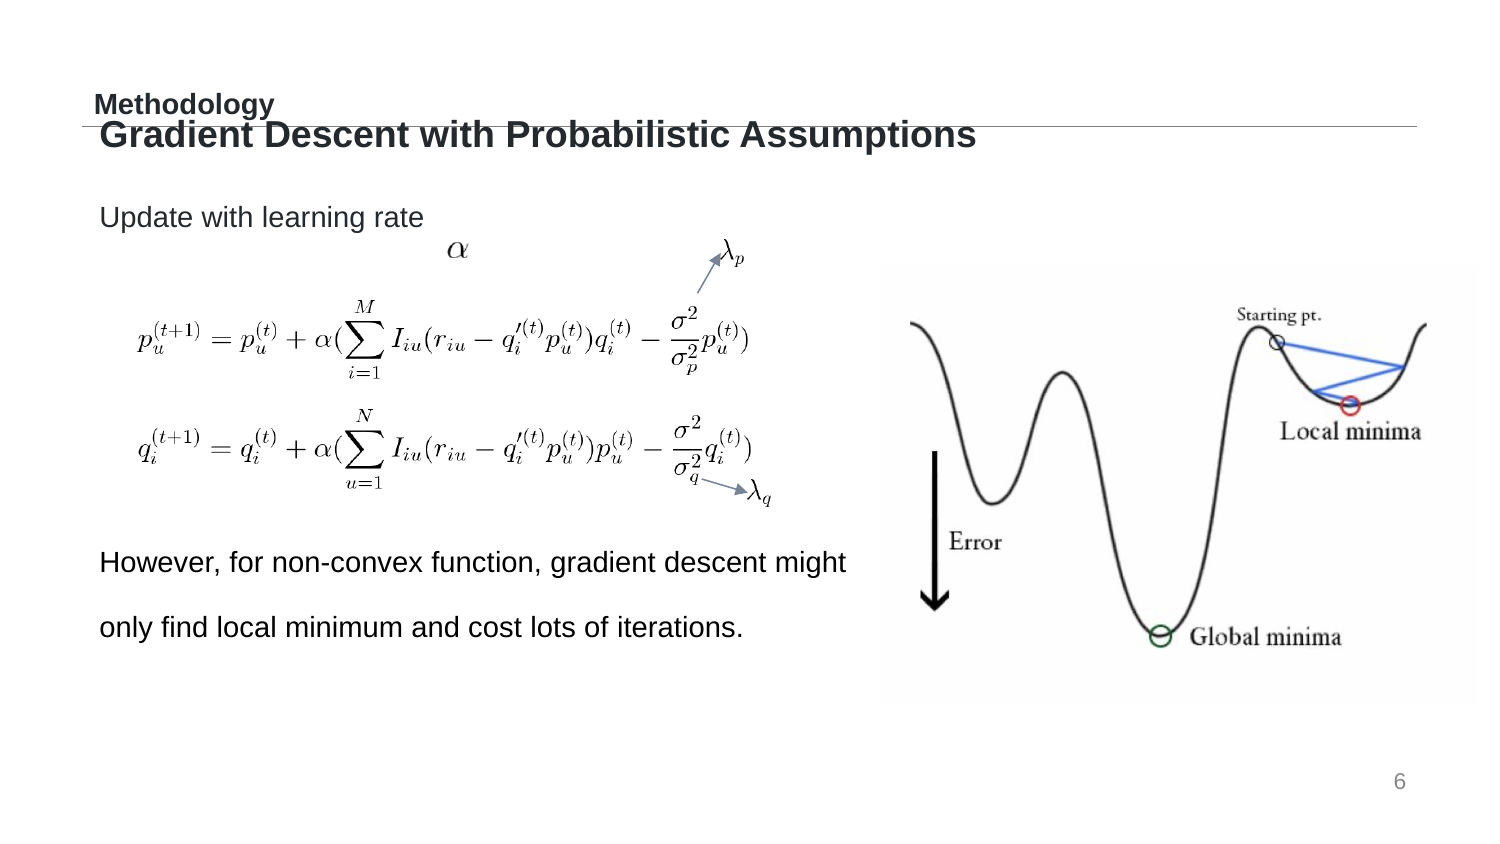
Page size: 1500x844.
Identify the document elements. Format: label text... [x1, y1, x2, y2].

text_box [701, 478, 749, 493]
picture [720, 239, 745, 267]
picture [878, 265, 1478, 707]
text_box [697, 252, 721, 294]
picture [138, 409, 772, 507]
text_box Gradient Descent with Probabilistic Assumptions Update with learning rate However, for non-convex function, gradient descent might only find local minimum and cost lots of iterations. [88, 99, 999, 718]
picture [136, 300, 748, 380]
slide_number ‹#› [1059, 767, 1418, 794]
title Methodology [82, 0, 1418, 127]
picture [441, 235, 472, 269]
